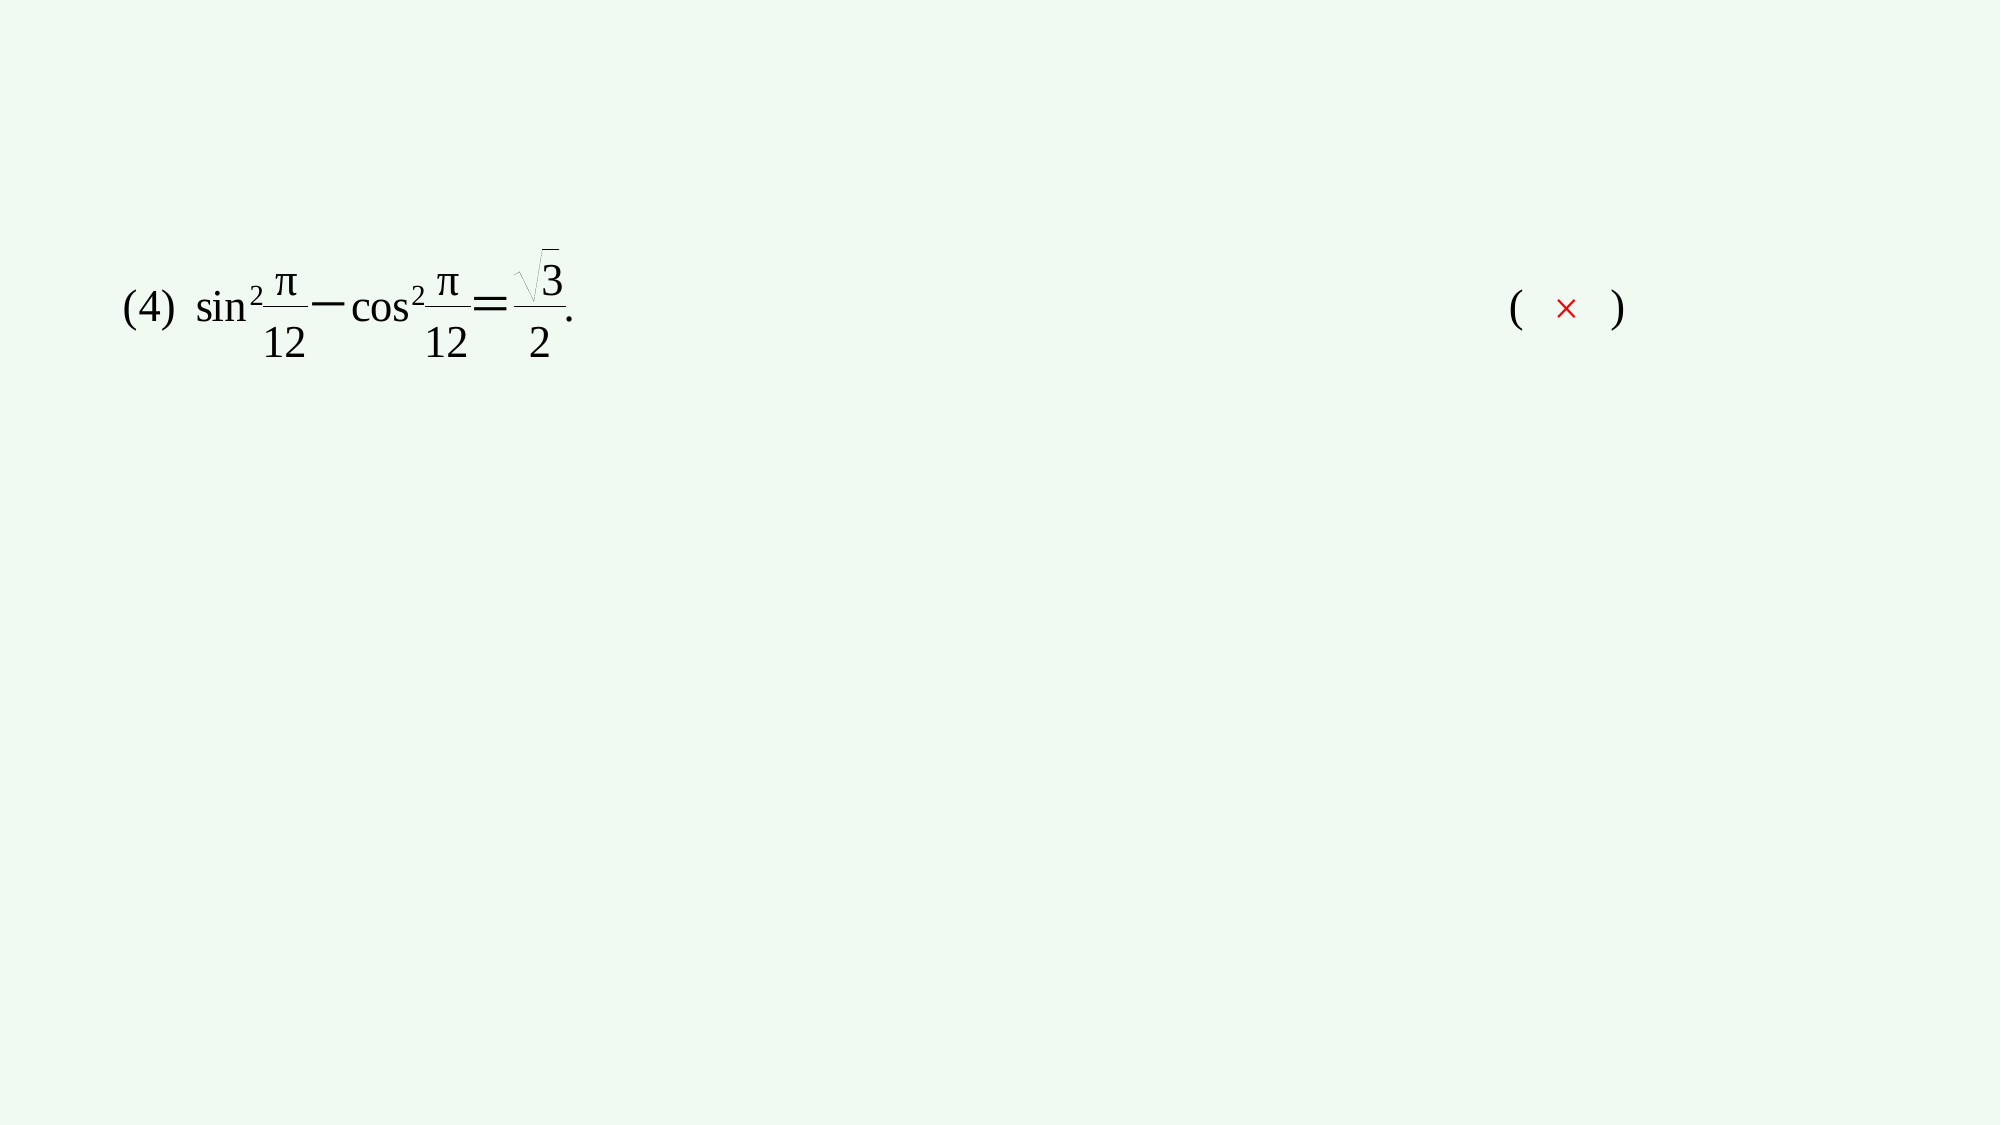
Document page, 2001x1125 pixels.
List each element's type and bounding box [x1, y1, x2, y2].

text_box [1554, 274, 2000, 345]
text_box [122, 240, 1881, 377]
